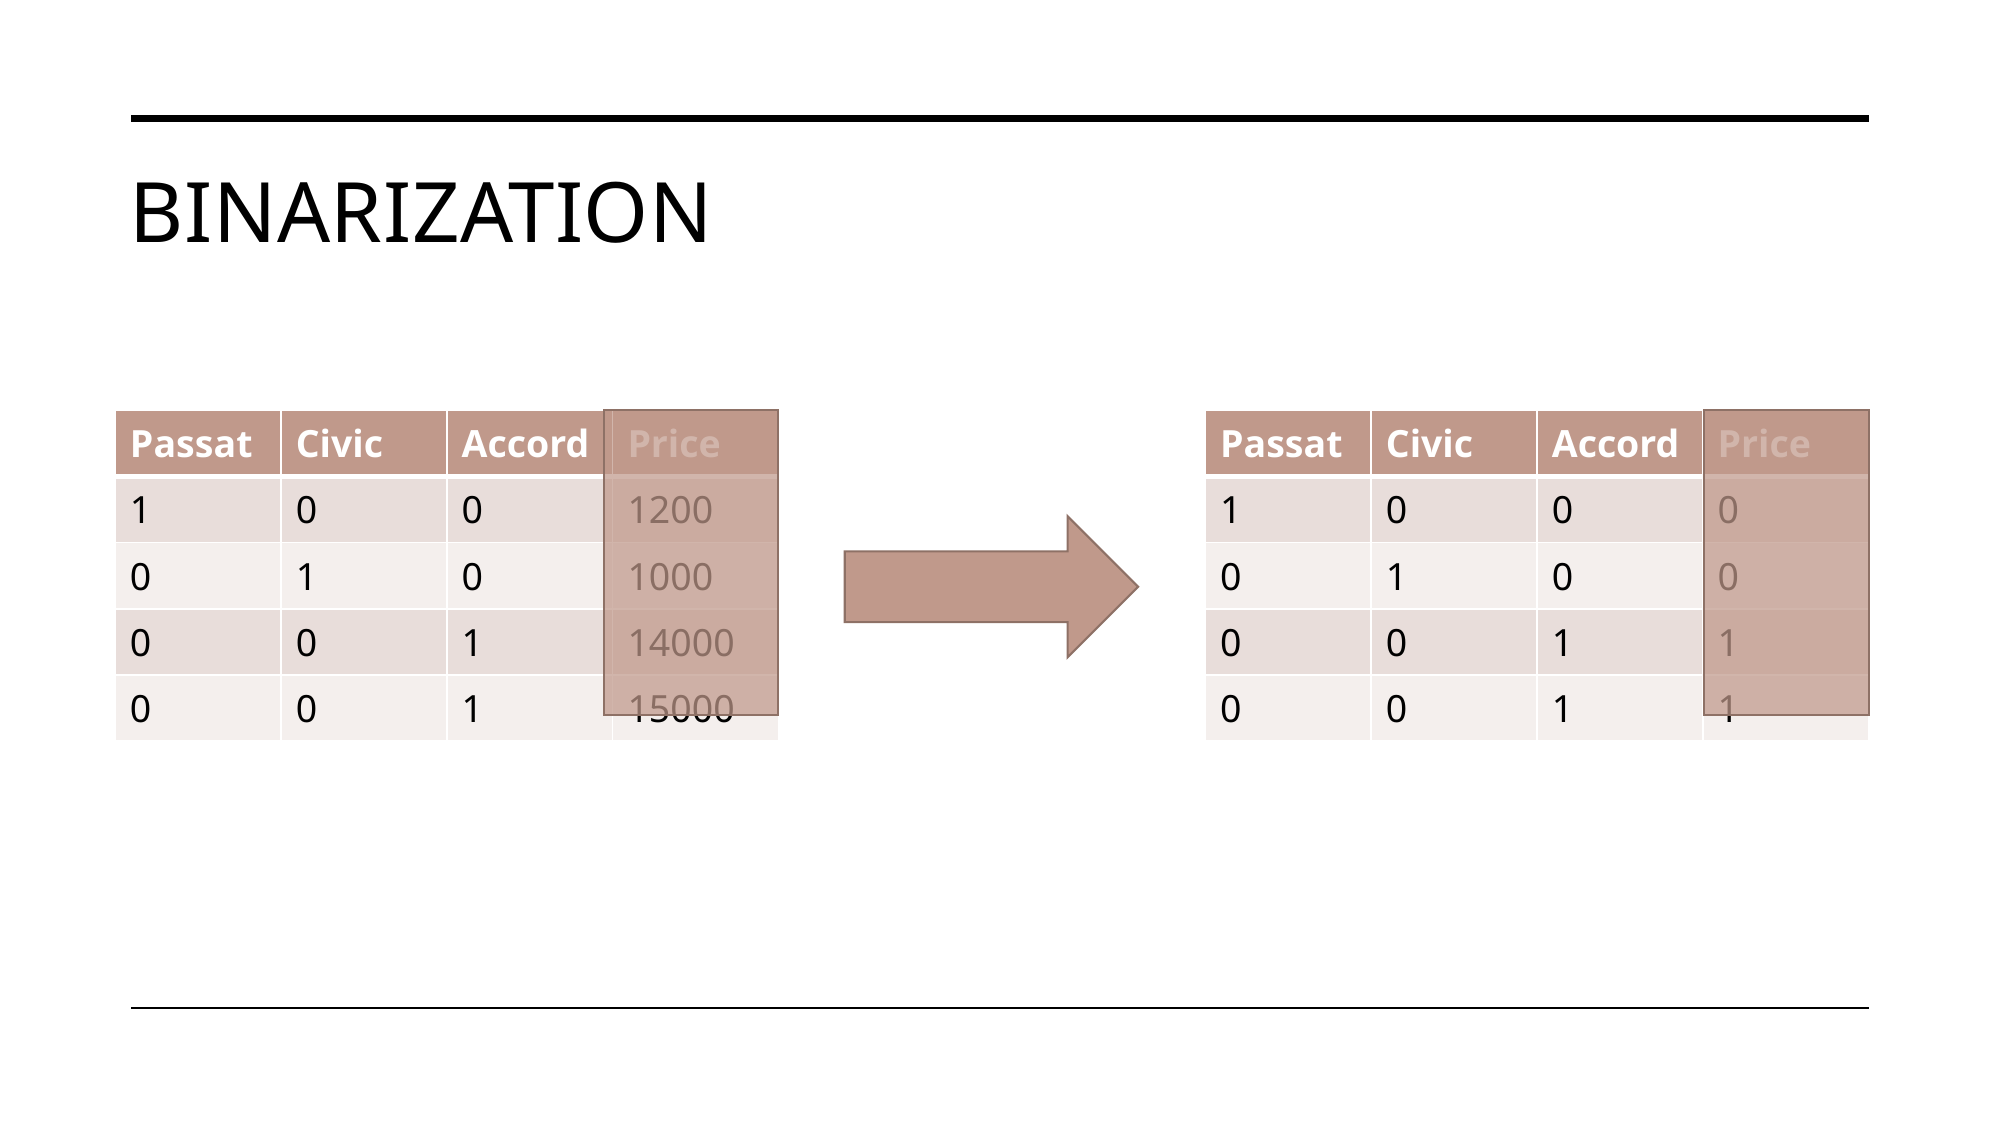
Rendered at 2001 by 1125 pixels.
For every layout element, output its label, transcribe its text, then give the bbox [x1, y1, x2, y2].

table_header Accord [448, 411, 603, 474]
table_header Passat [116, 411, 280, 474]
table_cell 0 [448, 543, 603, 608]
table_header Passat [1206, 411, 1370, 474]
text_box [603, 409, 779, 716]
table_cell 0 [1206, 610, 1370, 674]
table_cell 0 [1372, 676, 1536, 740]
table_cell 0 [282, 479, 446, 542]
table_cell 0 [116, 543, 280, 608]
table_cell 0 [116, 676, 280, 740]
table_cell 1 [282, 543, 446, 608]
title Binarization [114, 151, 1869, 377]
text_box [1703, 409, 1870, 716]
table_cell 1 [1206, 479, 1370, 542]
table_cell 1 [1538, 676, 1702, 740]
table_cell 1 [1538, 610, 1702, 674]
table_header Civic [282, 411, 446, 474]
text_box [843, 513, 1140, 660]
table_cell 1 [1372, 543, 1536, 608]
table_cell 1 [448, 610, 603, 674]
table_header Civic [1372, 411, 1536, 474]
table_cell 0 [1538, 479, 1702, 542]
table_header Accord [1538, 411, 1702, 474]
table_cell 0 [448, 479, 603, 542]
table_cell 0 [116, 610, 280, 674]
table_cell 0 [1538, 543, 1702, 608]
table_cell 0 [1372, 479, 1536, 542]
table_cell 1 [448, 676, 612, 740]
table_cell 1 [116, 479, 280, 542]
table_cell 0 [1206, 676, 1370, 740]
table_cell 0 [282, 610, 446, 674]
table_cell 0 [282, 676, 446, 740]
table_cell 0 [1206, 543, 1370, 608]
table_cell 15000 [613, 716, 778, 740]
table_cell 1 [1704, 716, 1868, 740]
table_cell 0 [1372, 610, 1536, 674]
